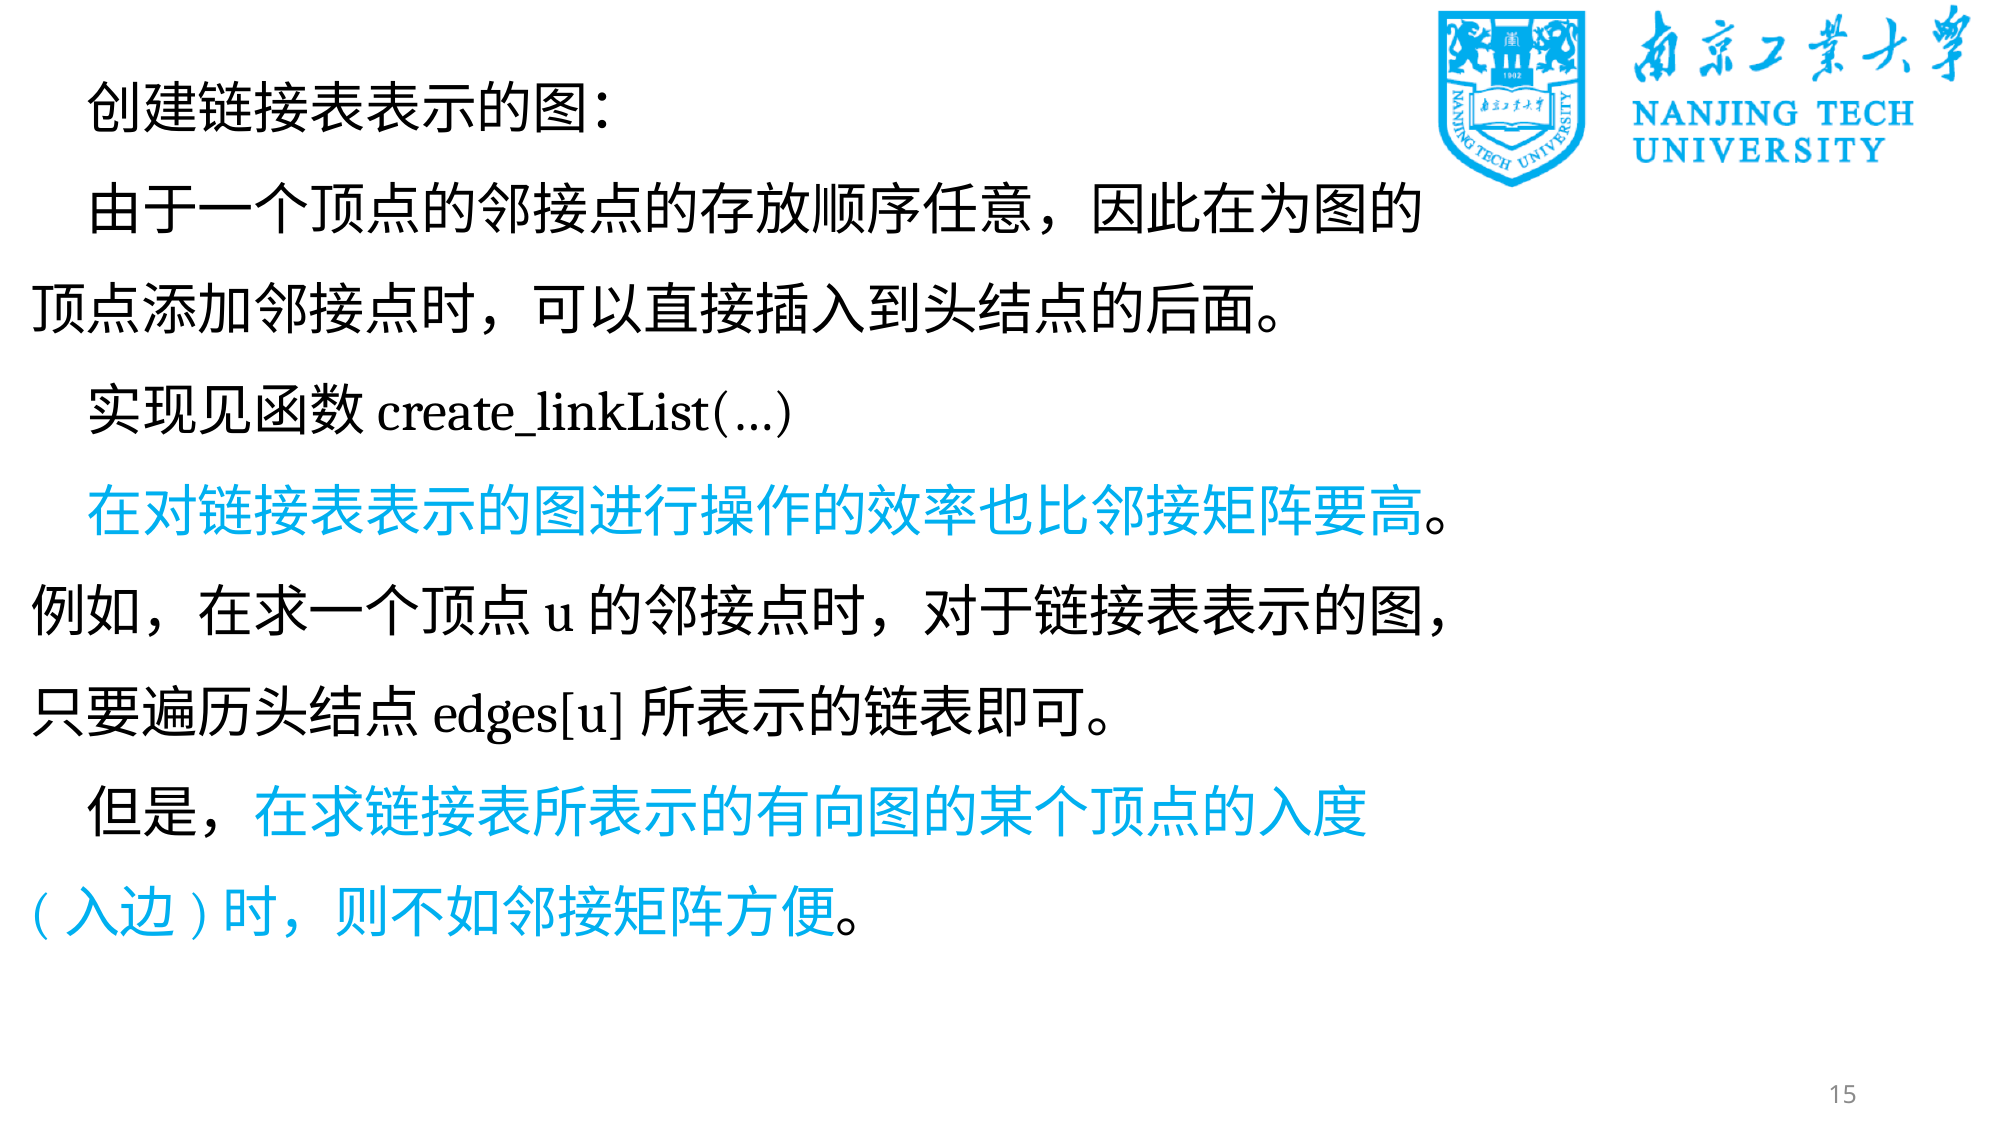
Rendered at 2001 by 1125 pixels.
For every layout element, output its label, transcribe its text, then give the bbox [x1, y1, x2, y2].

picture [1464, 19, 1491, 44]
list 创建链接表表示的图： 由于一个顶点的邻接点的存放顺序任意，因此在为图的顶点添加邻接点时，可以直接插入到头结点的后面。 实现见函数create_linkList(…) 在对链接表表示的图进行操作的效率也比邻接矩阵要高。例如，在求一个顶点u的邻接点时，对于链接表表示的图，只要遍历头结点edges[u]所表示的链表即可。 但是，在求链接表所表示的有向图的某个顶点的入度(入边)时，则不如邻接矩阵方便。 [15, 32, 1454, 960]
picture [1562, 40, 1570, 51]
picture [1483, 130, 1541, 145]
picture [1543, 30, 1549, 39]
picture [1532, 19, 1566, 42]
slide_number 15 [1421, 1066, 1872, 1125]
picture [1447, 19, 1462, 28]
picture [1553, 30, 1560, 36]
picture [1454, 39, 1461, 52]
picture [1509, 33, 1516, 45]
picture [1434, 0, 2001, 191]
picture [1495, 19, 1529, 26]
picture [1504, 55, 1508, 68]
picture [1454, 27, 1578, 178]
picture [1570, 19, 1578, 26]
picture [1515, 55, 1521, 68]
